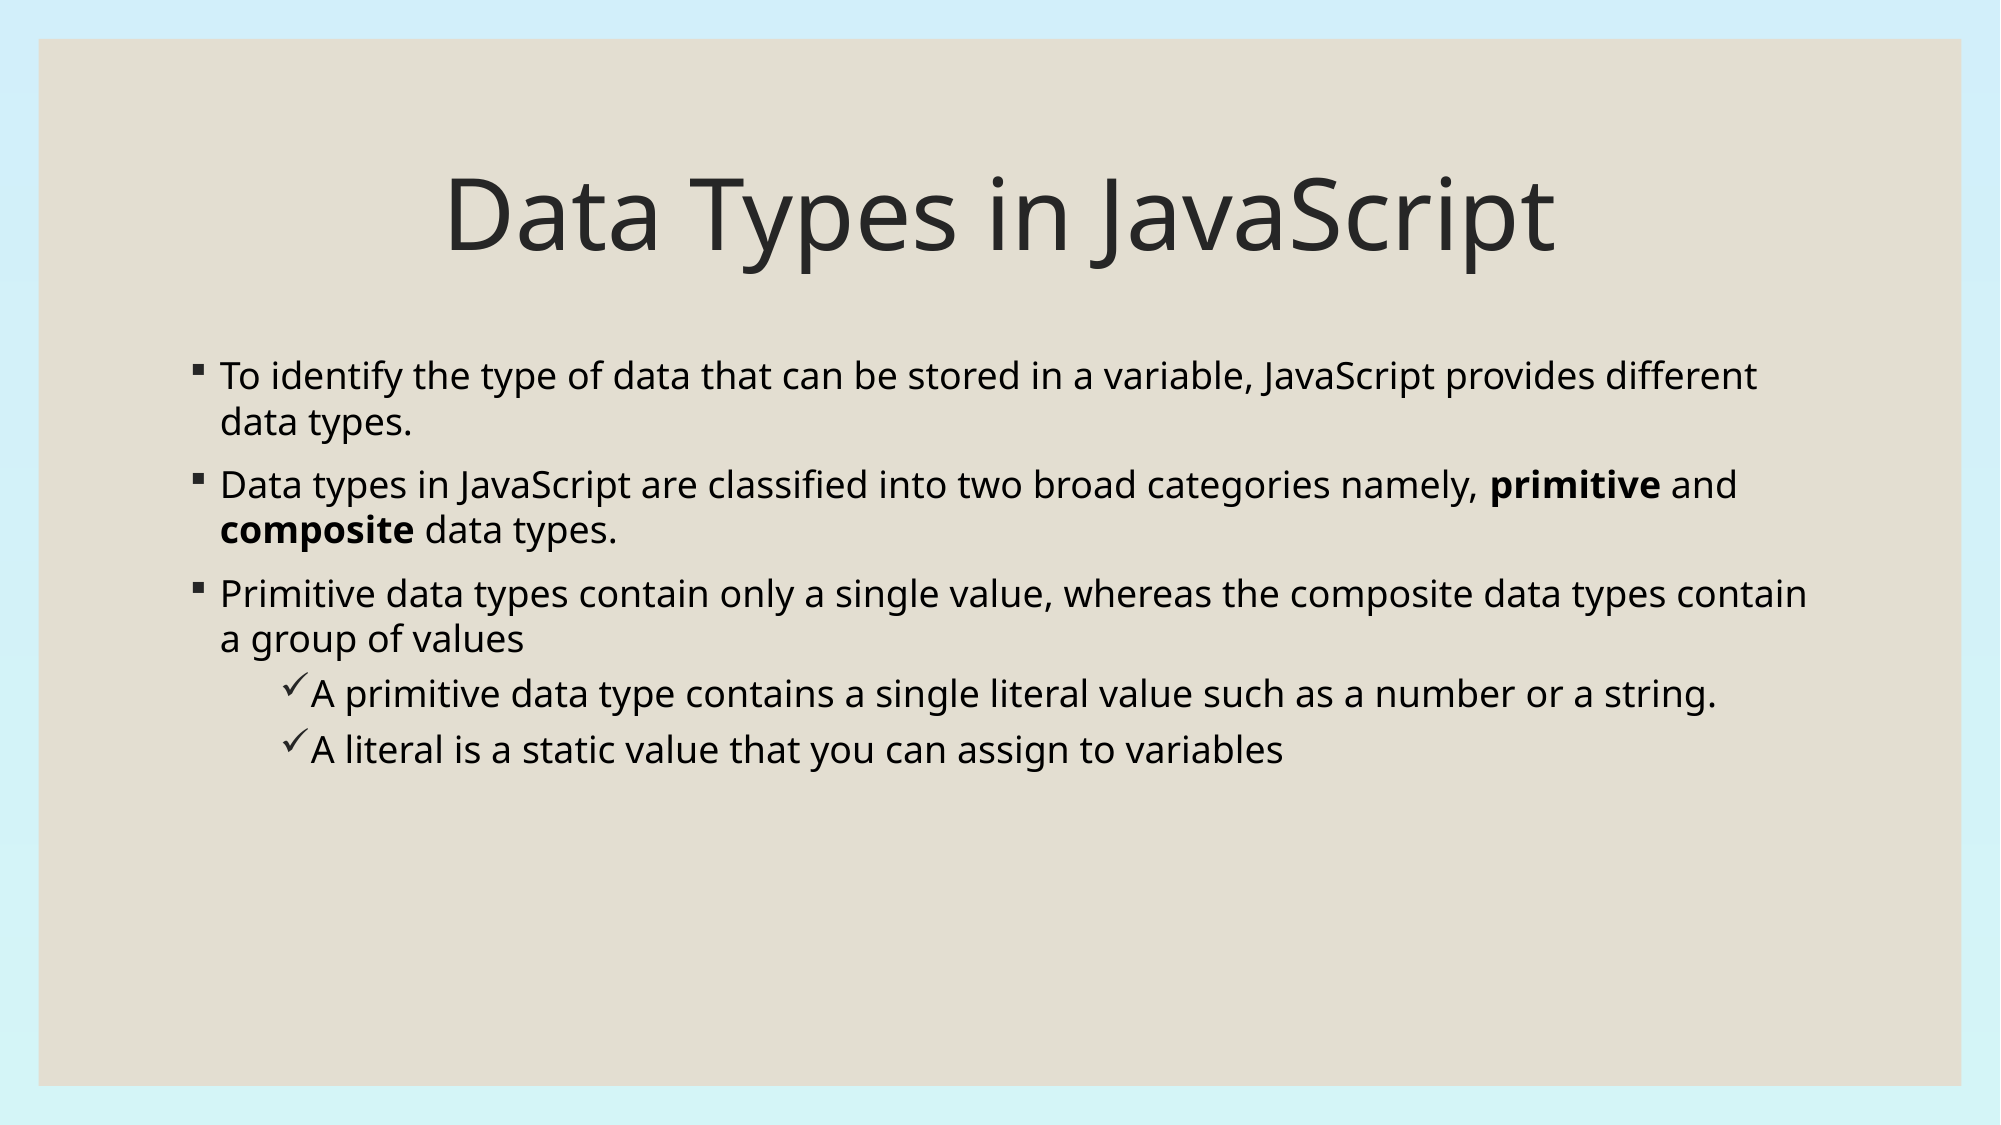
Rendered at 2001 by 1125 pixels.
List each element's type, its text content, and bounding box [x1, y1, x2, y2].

list To identify the type of data that can be stored in a variable, JavaScript provides different data types. Data types in JavaScript are classified into two broad categories namely, primitive and composite data types. Primitive data types contain only a single value, whereas the composite data types contain a group of values A primitive data type contains a single literal value such as a number or a string. A literal is a static value that you can assign to variables [174, 345, 1825, 990]
title Data Types in JavaScript [174, 105, 1825, 331]
